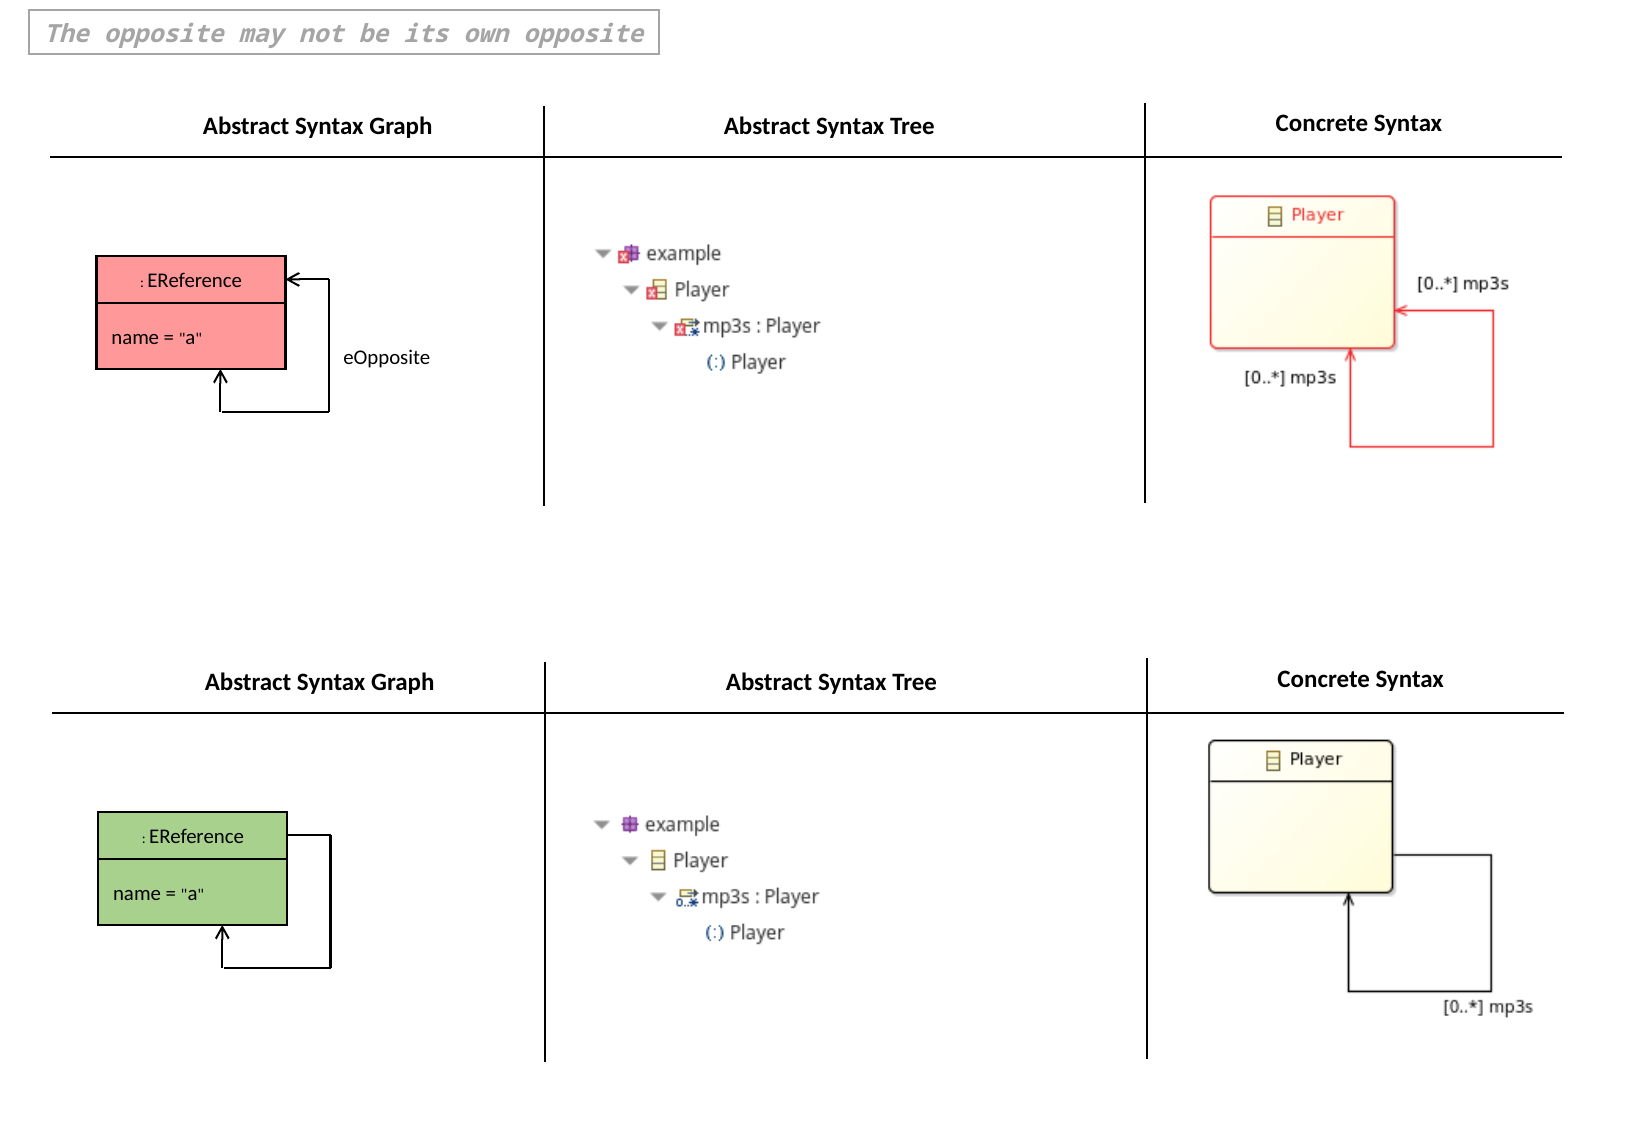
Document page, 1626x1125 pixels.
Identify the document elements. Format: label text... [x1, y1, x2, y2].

picture [1196, 180, 1521, 463]
text_box Concrete Syntax [1262, 655, 1460, 701]
text_box Abstract Syntax Graph [190, 658, 451, 704]
text_box The opposite may not be its own opposite [28, 9, 660, 55]
text_box Concrete Syntax [1260, 99, 1458, 145]
picture [584, 808, 829, 960]
picture [587, 240, 827, 385]
text_box Abstract Syntax Graph [188, 102, 449, 148]
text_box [96, 255, 286, 370]
text_box eOpposite [329, 335, 450, 376]
text_box Abstract Syntax Tree [711, 658, 952, 704]
picture [1196, 729, 1544, 1027]
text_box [98, 811, 288, 926]
text_box Abstract Syntax Tree [709, 102, 951, 148]
